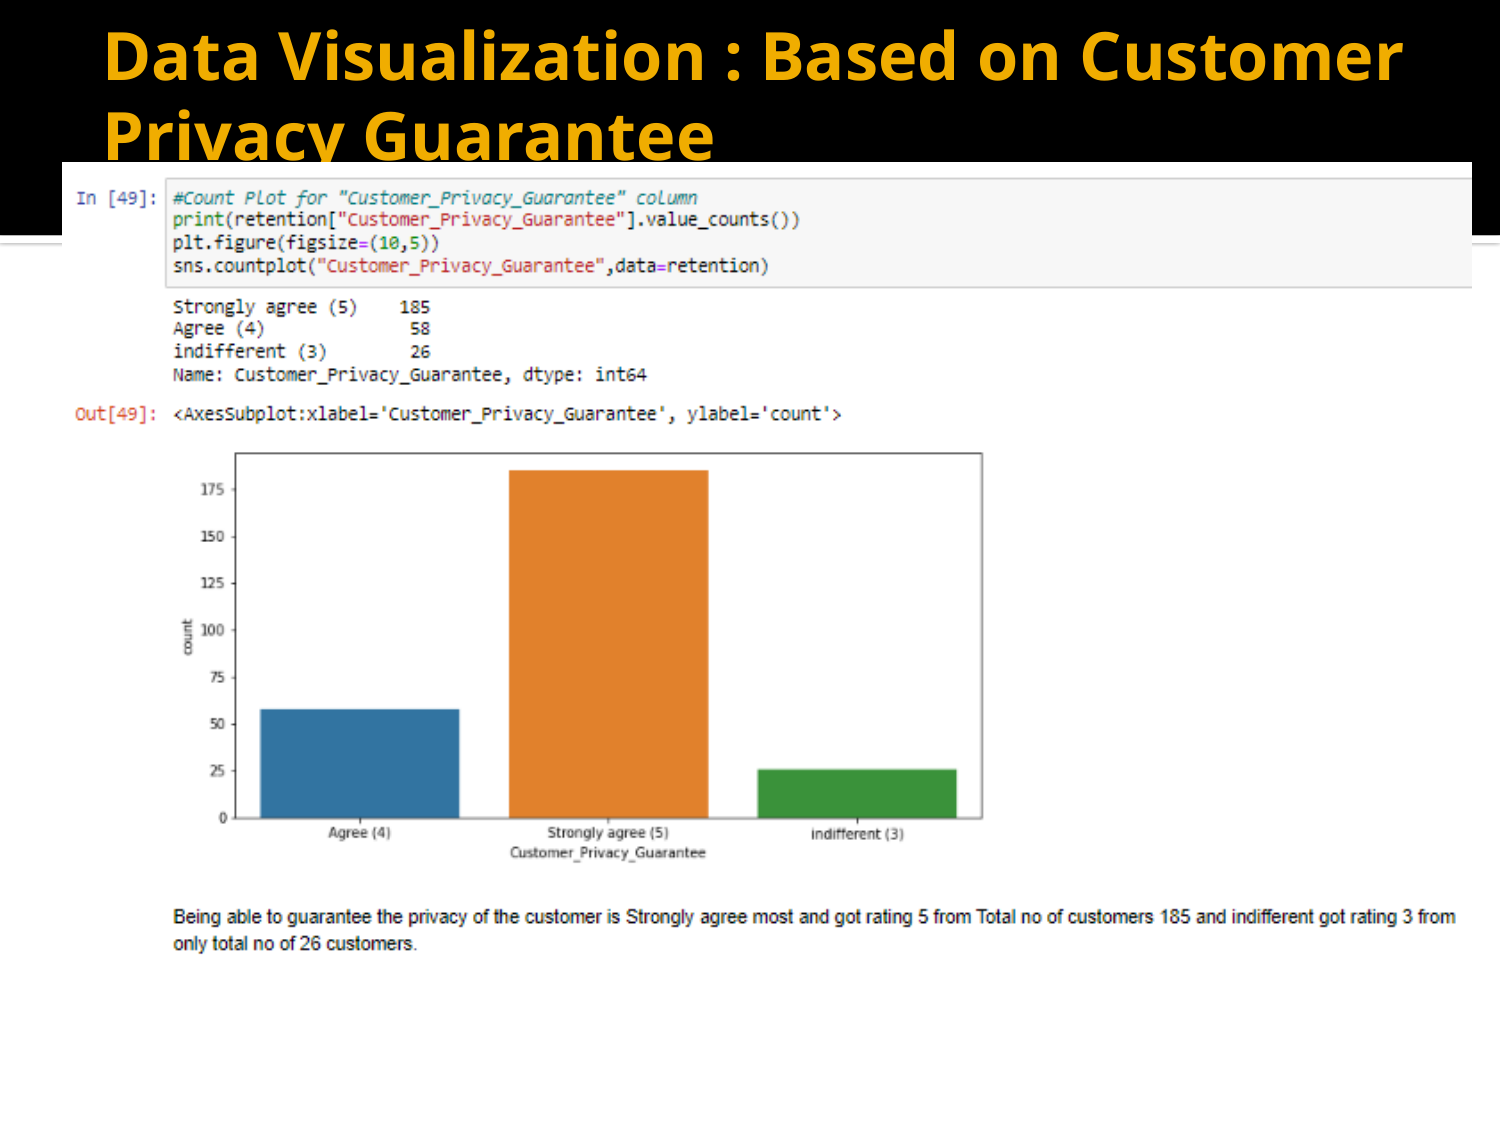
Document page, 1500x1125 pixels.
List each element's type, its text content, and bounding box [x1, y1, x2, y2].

picture [62, 162, 1472, 963]
title Data Visualization : Based on Customer Privacy Guarantee [87, 0, 1500, 188]
